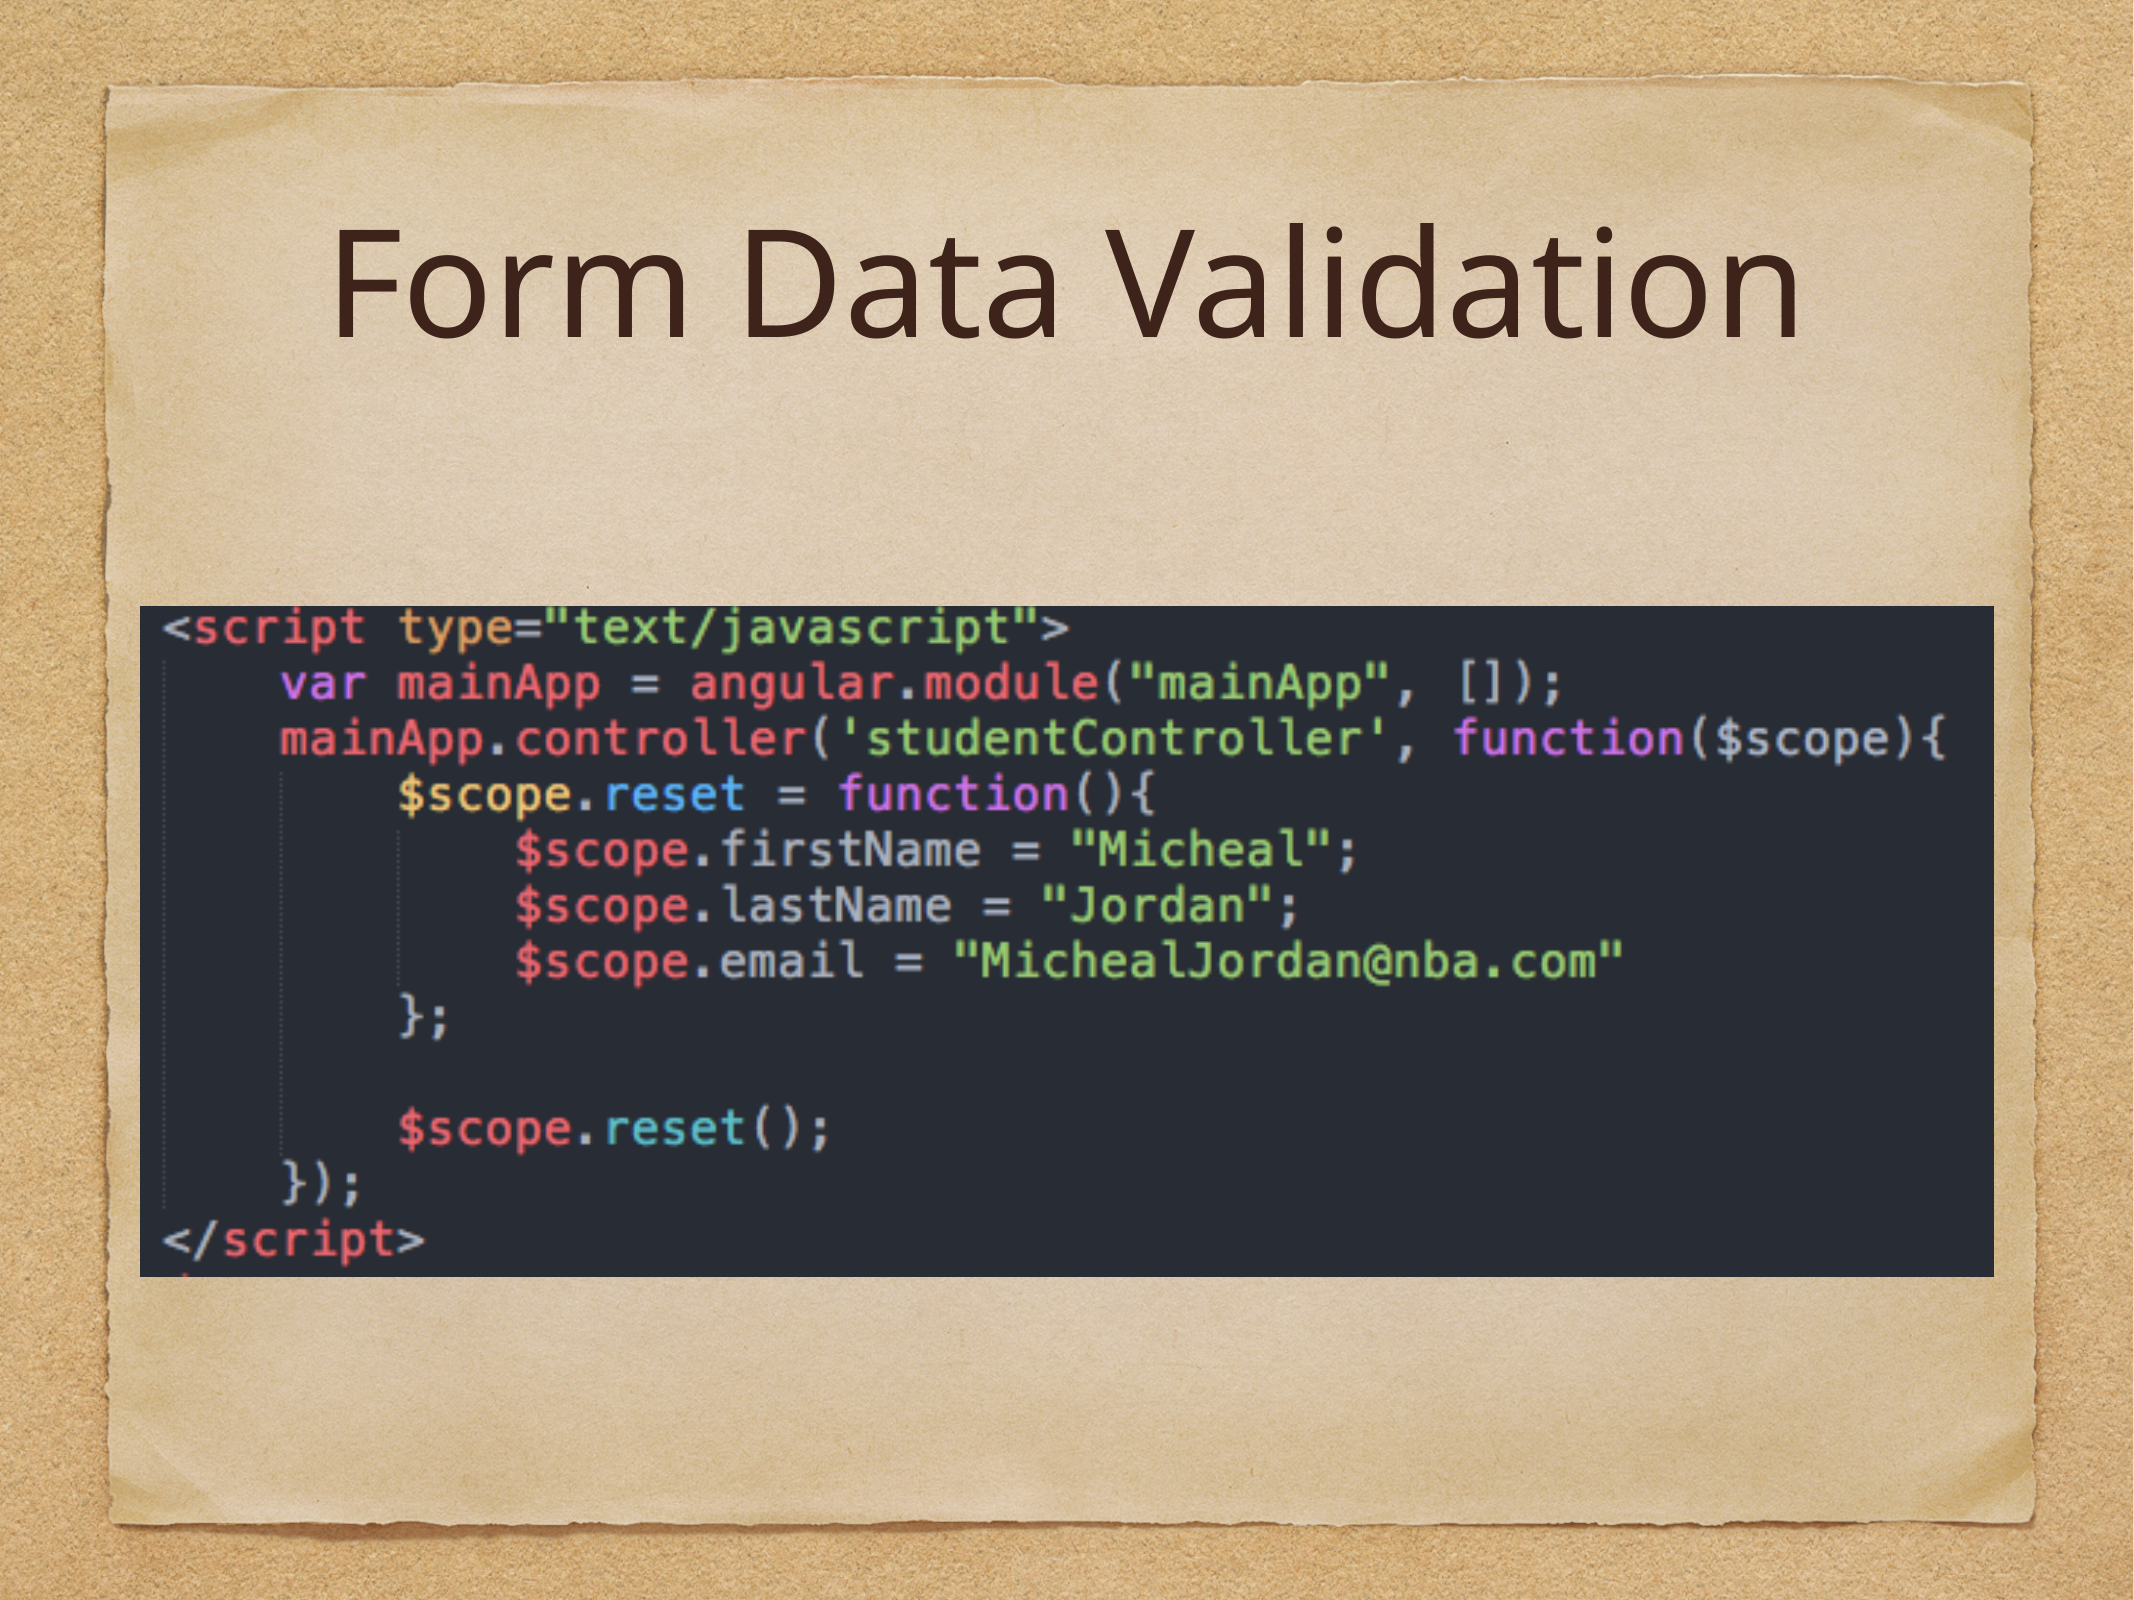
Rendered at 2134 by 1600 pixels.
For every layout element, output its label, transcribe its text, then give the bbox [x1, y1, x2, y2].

title Form Data Validation [207, 103, 1926, 451]
picture [0, 0, 2134, 1600]
